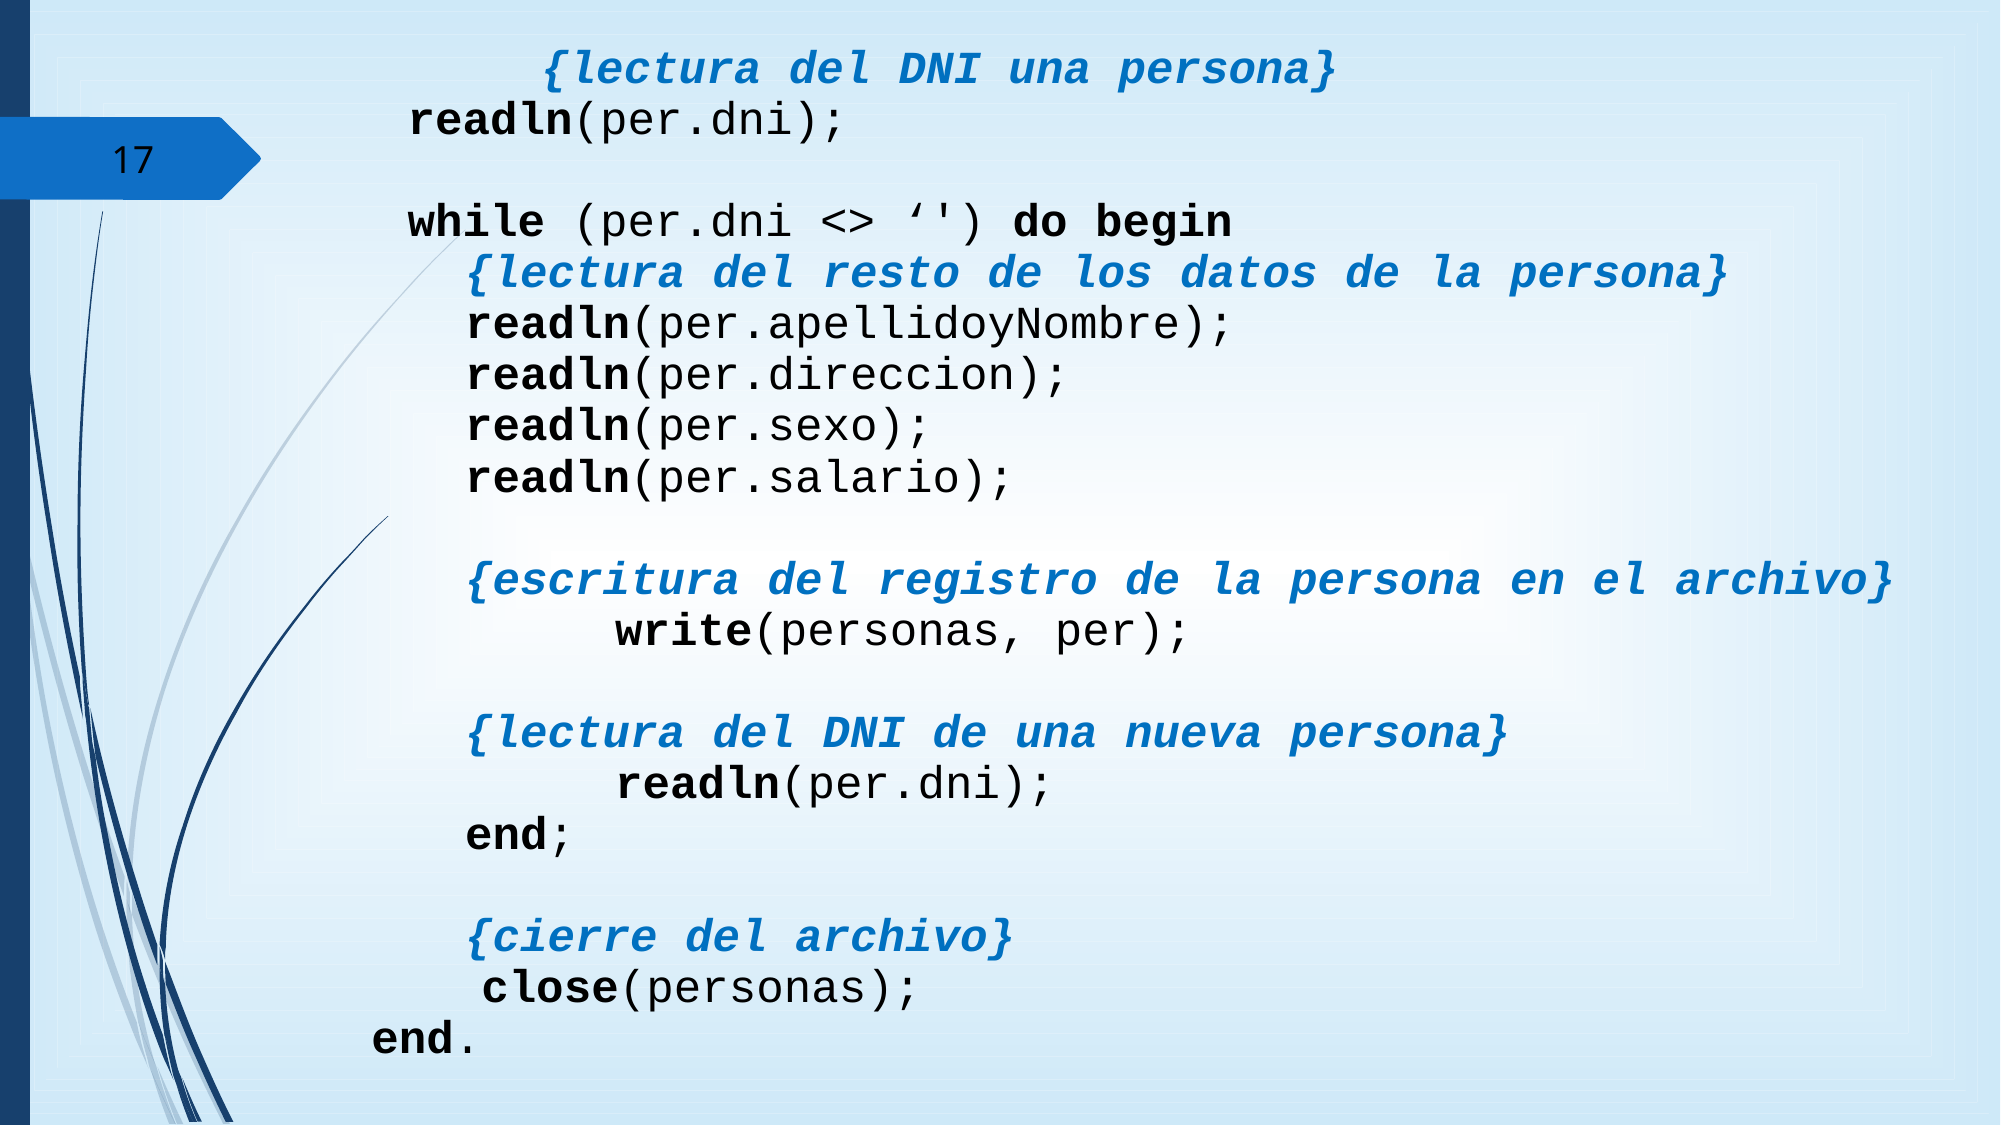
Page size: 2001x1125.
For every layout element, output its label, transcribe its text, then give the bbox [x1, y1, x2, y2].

text_box 17 [96, 129, 225, 189]
text_box {lectura del DNI una persona} readln(per.dni); while (per.dni <> ‘') do begin {lectura del resto de los datos de la persona} readln(per.apellidoyNombre); readln(per.direccion); readln(per.sexo); readln(per.salario); {escritura del registro de la persona en el archivo} write(personas, per); {lectura del DNI de una nueva persona} readln(per.dni); end; {cierre del archivo} close(personas); end. [226, 35, 1938, 1102]
